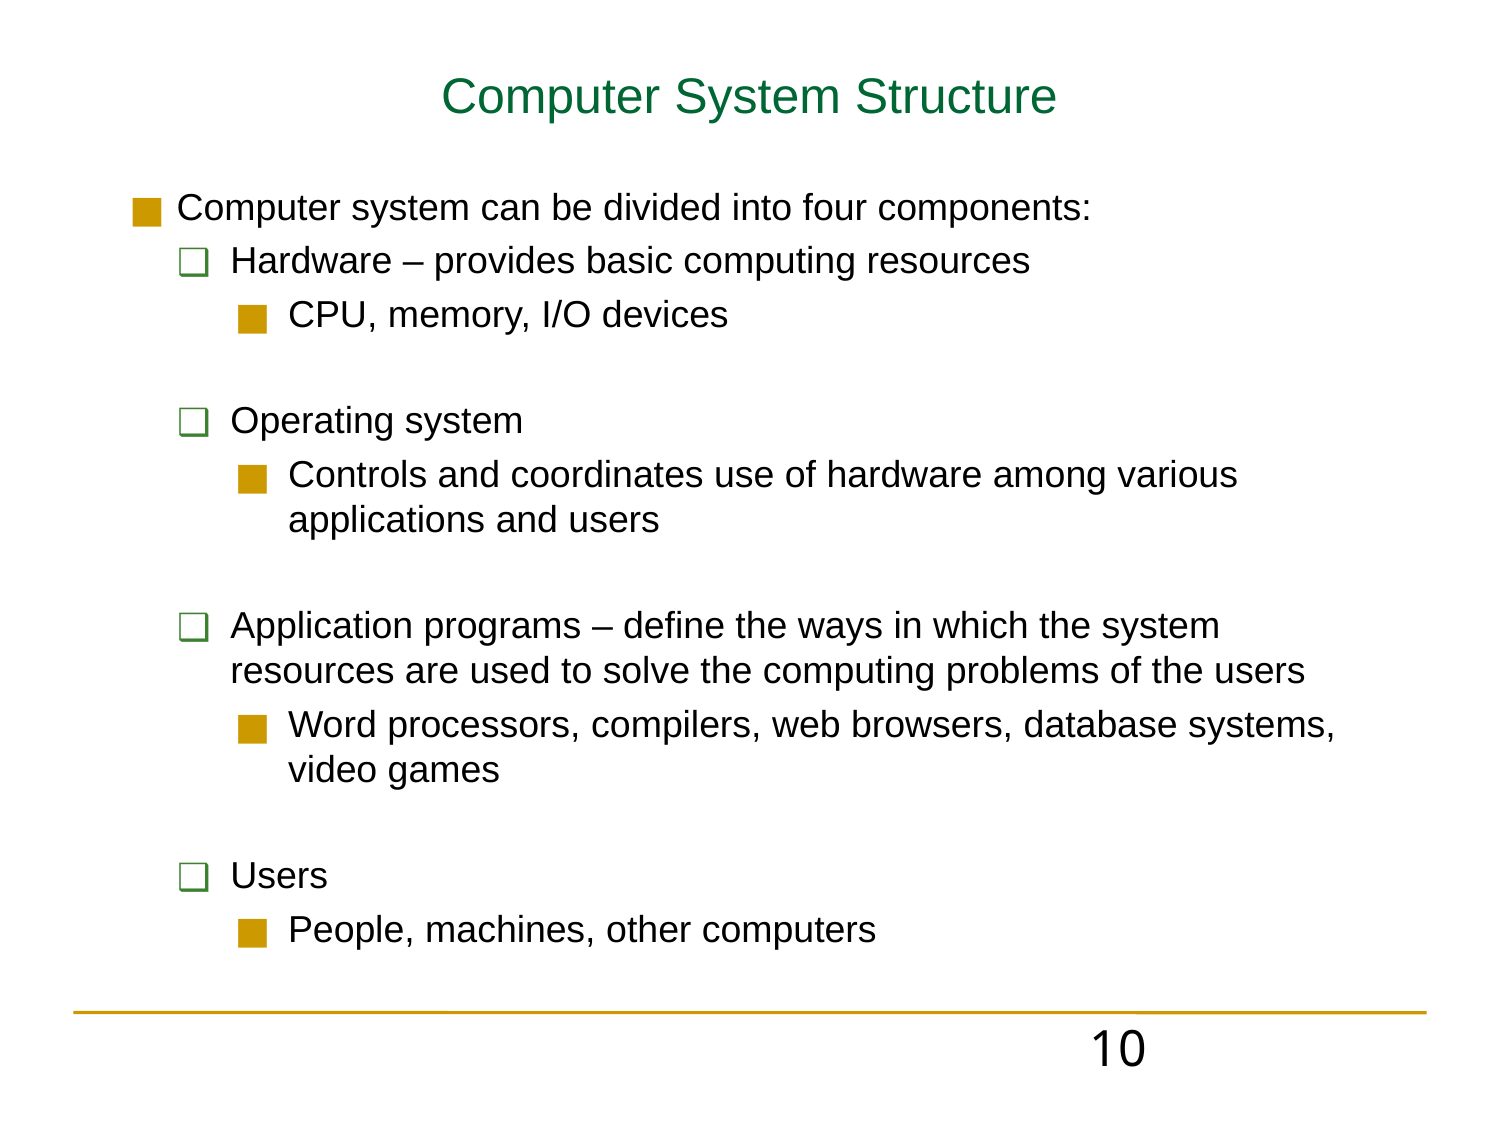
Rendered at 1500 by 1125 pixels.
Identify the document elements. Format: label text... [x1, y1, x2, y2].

text_box Computer System Structure [74, 54, 1425, 132]
text_box 10 [1074, 1016, 1418, 1092]
text_box Computer system can be divided into four components: Hardware – provides basic computing resources CPU, memory, I/O devices Operating system Controls and coordinates use of hardware among various applications and users Application programs – define the ways in which the system resources are used to solve the computing problems of the users Word processors, compilers, web browsers, database systems, video games Users People, machines, other computers [114, 175, 1363, 994]
